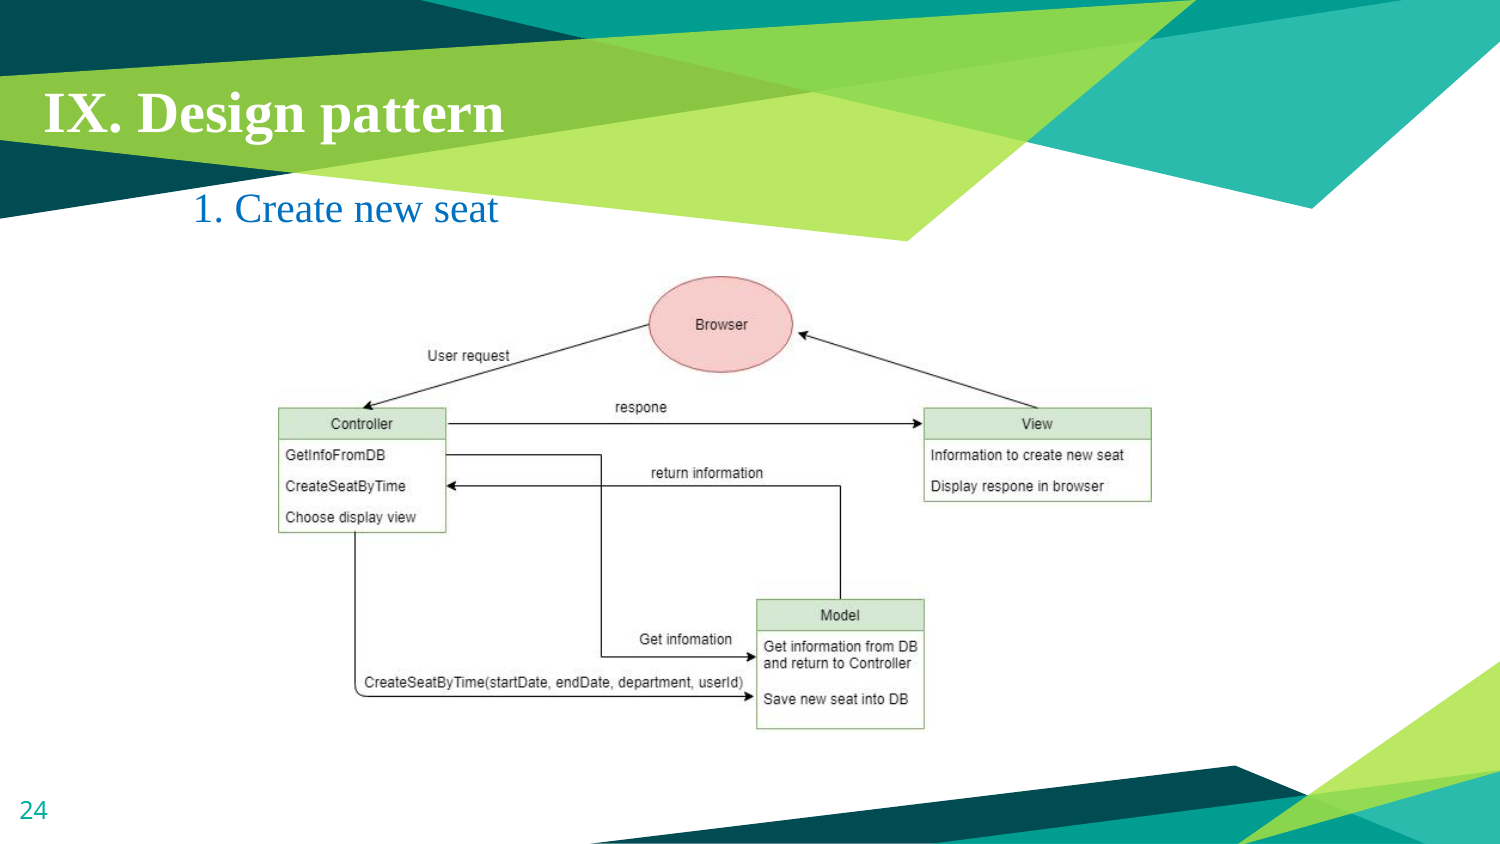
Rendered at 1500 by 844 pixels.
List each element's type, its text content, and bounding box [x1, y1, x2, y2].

title IX. Design pattern [28, 58, 1238, 200]
text_box 1. Create new seat [177, 173, 598, 239]
picture [278, 276, 1153, 733]
slide_number 24 [4, 779, 95, 844]
